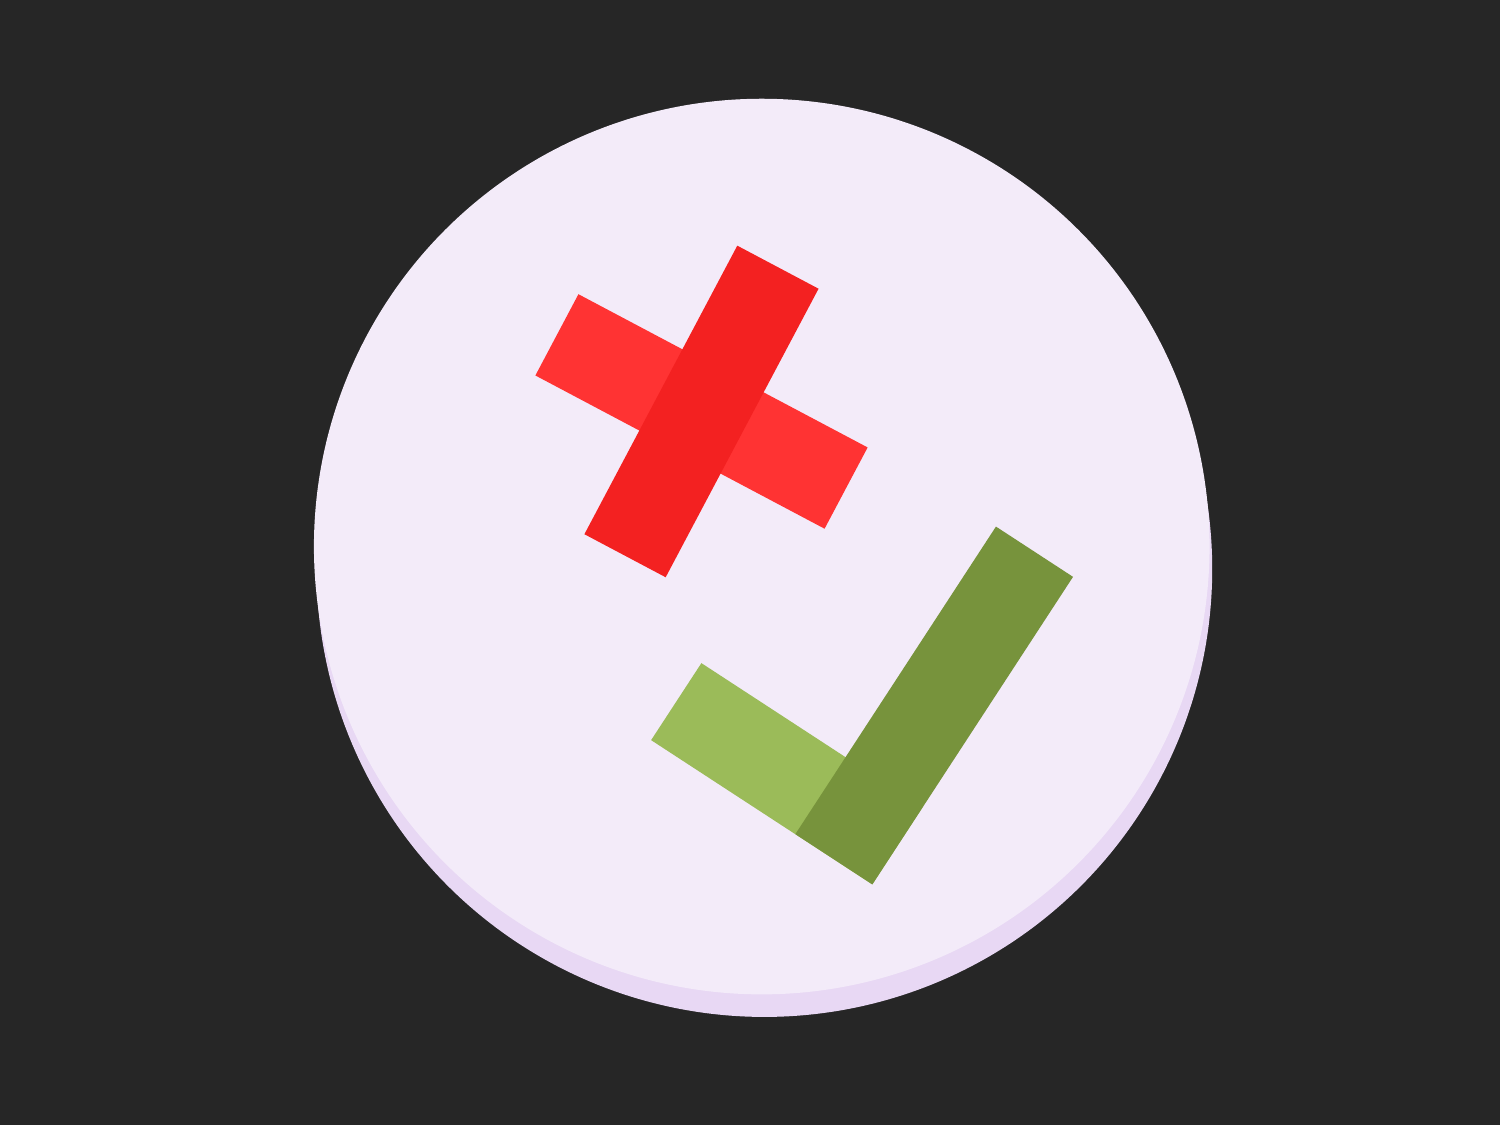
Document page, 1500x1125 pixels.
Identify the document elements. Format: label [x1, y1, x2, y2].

text_box [313, 98, 1213, 1018]
text_box [729, 474, 995, 843]
text_box [537, 247, 866, 576]
